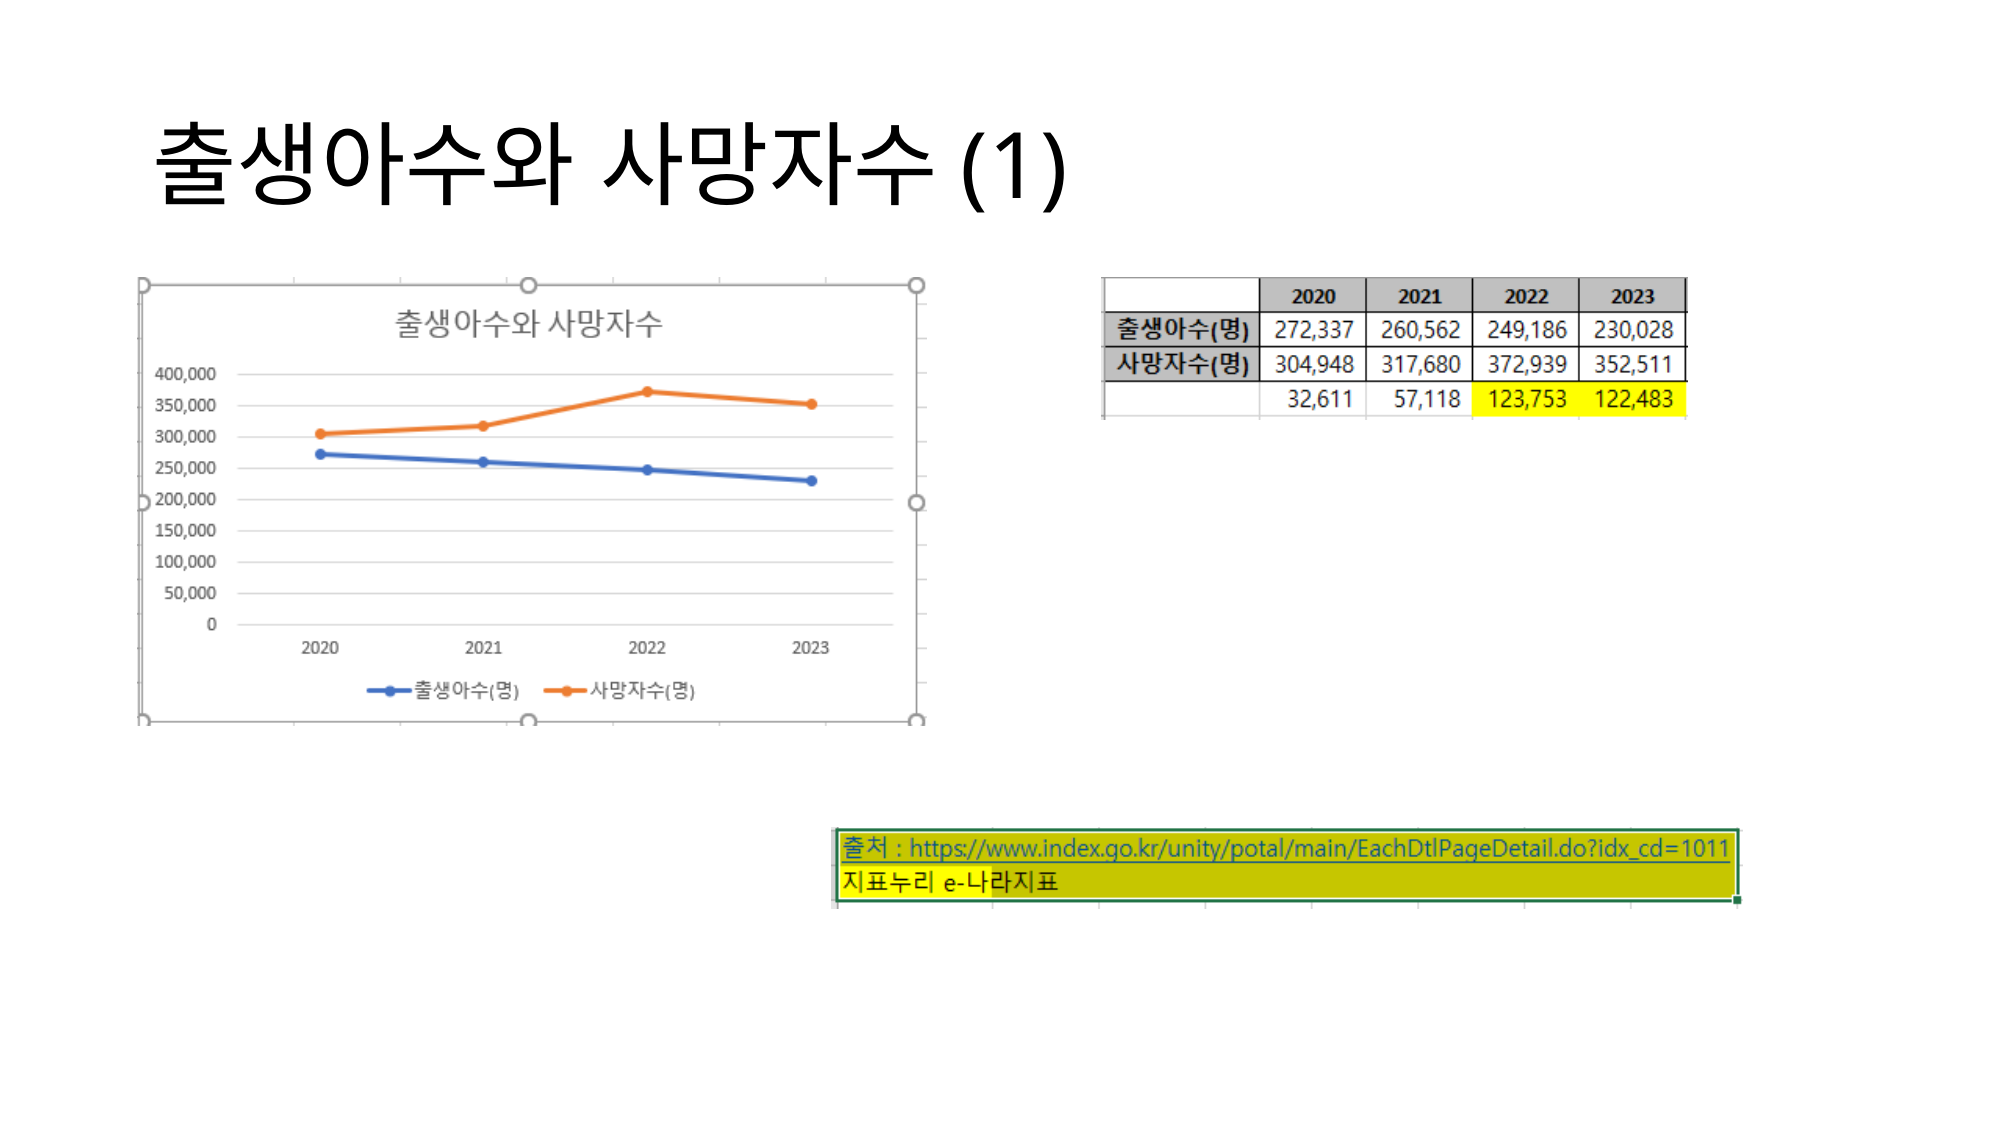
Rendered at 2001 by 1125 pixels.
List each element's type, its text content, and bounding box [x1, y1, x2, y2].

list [137, 277, 927, 726]
title 출생아수와 사망자수(1) [137, 59, 1863, 278]
picture [831, 827, 1743, 909]
picture [1101, 277, 1688, 420]
